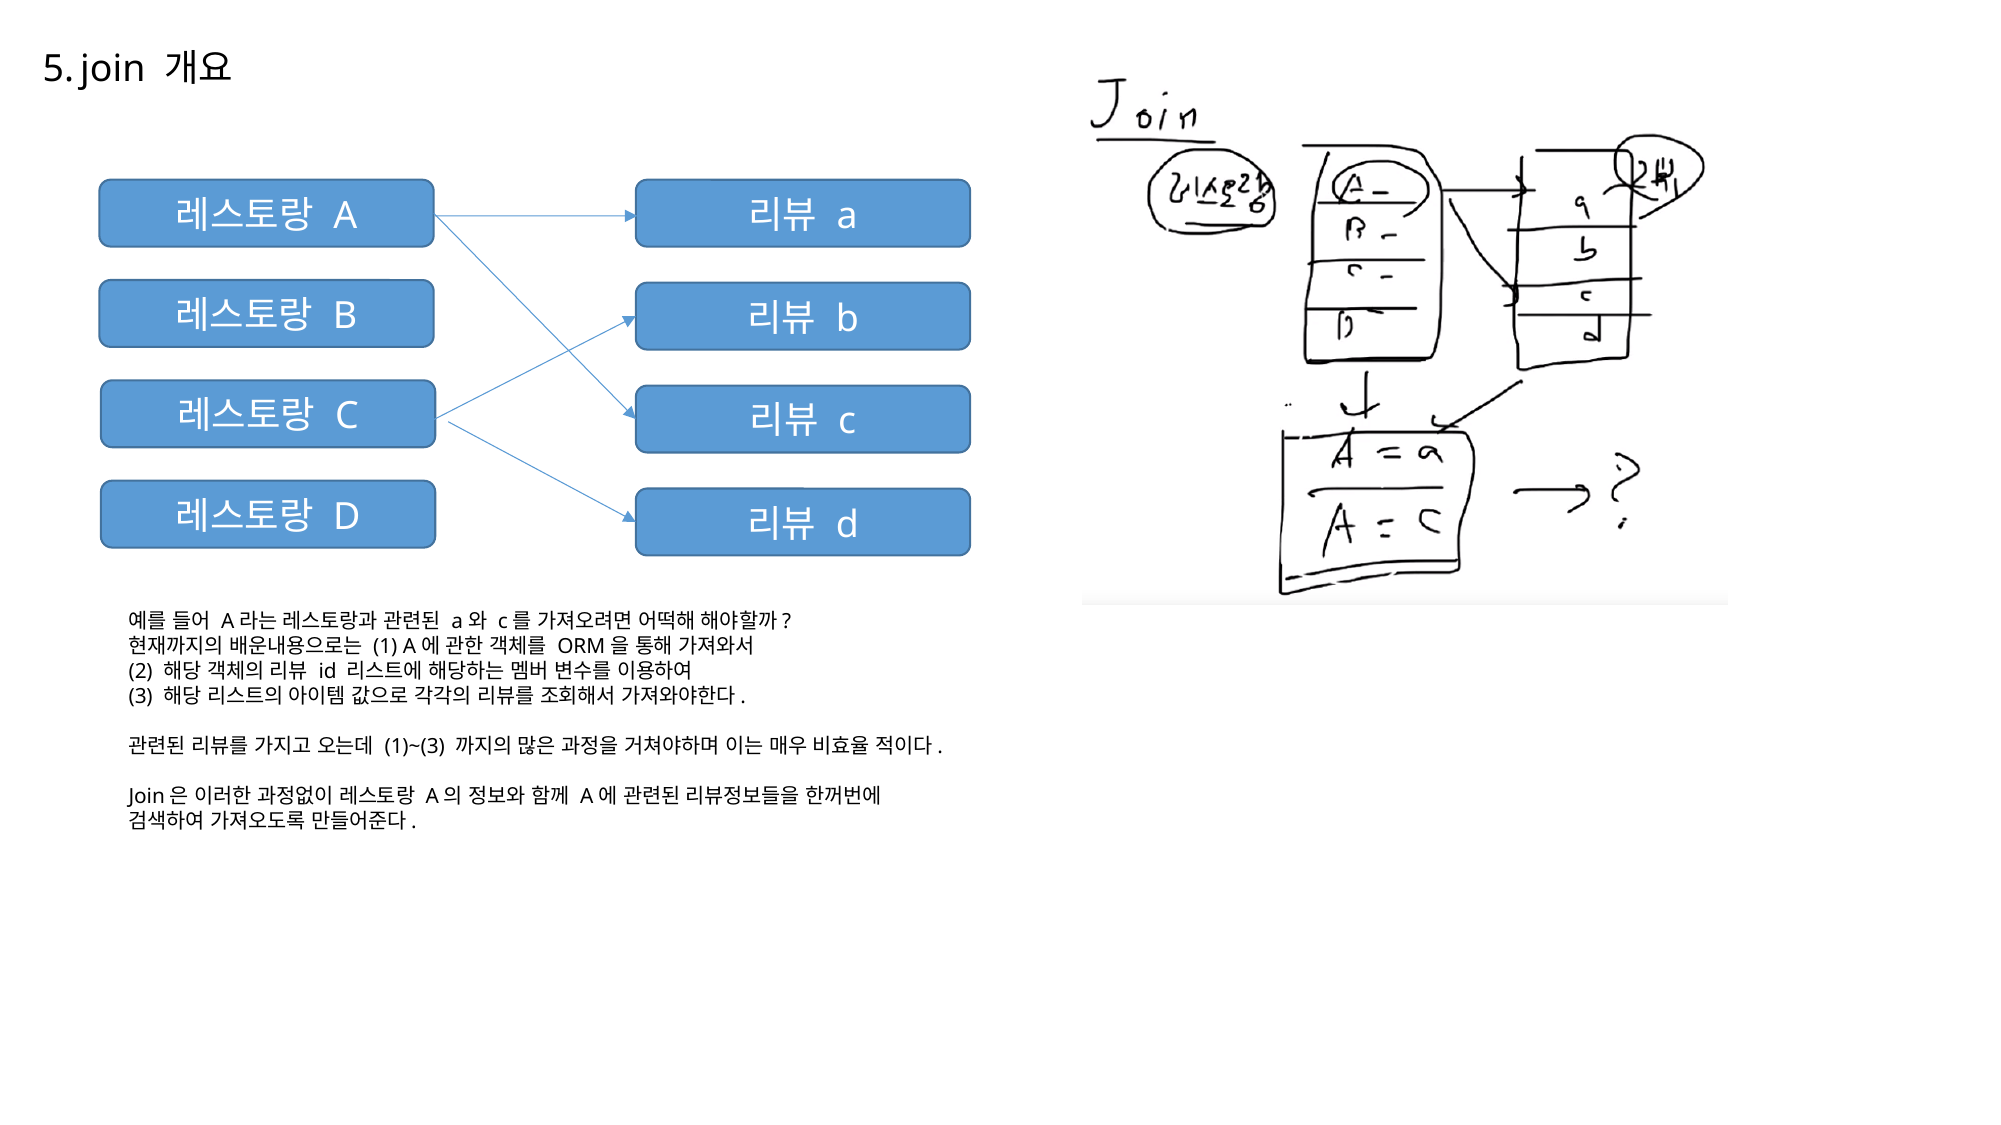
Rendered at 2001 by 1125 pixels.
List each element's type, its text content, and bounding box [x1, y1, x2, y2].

text_box 리뷰 b [636, 281, 972, 351]
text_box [448, 421, 636, 522]
text_box 레스토랑 D [99, 479, 437, 549]
text_box 레스토랑 C [99, 379, 437, 449]
text_box 리뷰 c [634, 384, 972, 454]
text_box 리뷰 a [634, 178, 972, 248]
text_box 리뷰 d [634, 487, 972, 557]
text_box 레스토랑 B [98, 278, 433, 348]
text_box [433, 213, 636, 316]
text_box 예를 들어 A라는 레스토랑과 관련된 a와 c를 가져오려면 어떡해 해야할까? 현재까지의 배운내용으로는 (1) A에 관한 객체를 ORM을 통해 가져와서 (2) 해당 객체의 리뷰 id 리스트에 해당하는 멤버 변수를 이용하여 (3) 해당 리스트의 아이템 값으로 각각의 리뷰를 조회해서 가져와야한다. 관련된 리뷰를 가지고 오는데 (1)~(3) 까지의 많은 과정을 거쳐야하며 이는 매우 비효율 적이다. Join은 이러한 과정없이 레스토랑 A의 정보와 함께 A에 관련된 리뷰정보들을 한꺼번에 검색하여 가져오도록 만들어준다. [113, 600, 971, 840]
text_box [433, 316, 636, 420]
picture [1081, 70, 1728, 605]
text_box join 개요 [27, 36, 249, 97]
text_box 레스토랑 A [98, 178, 435, 248]
